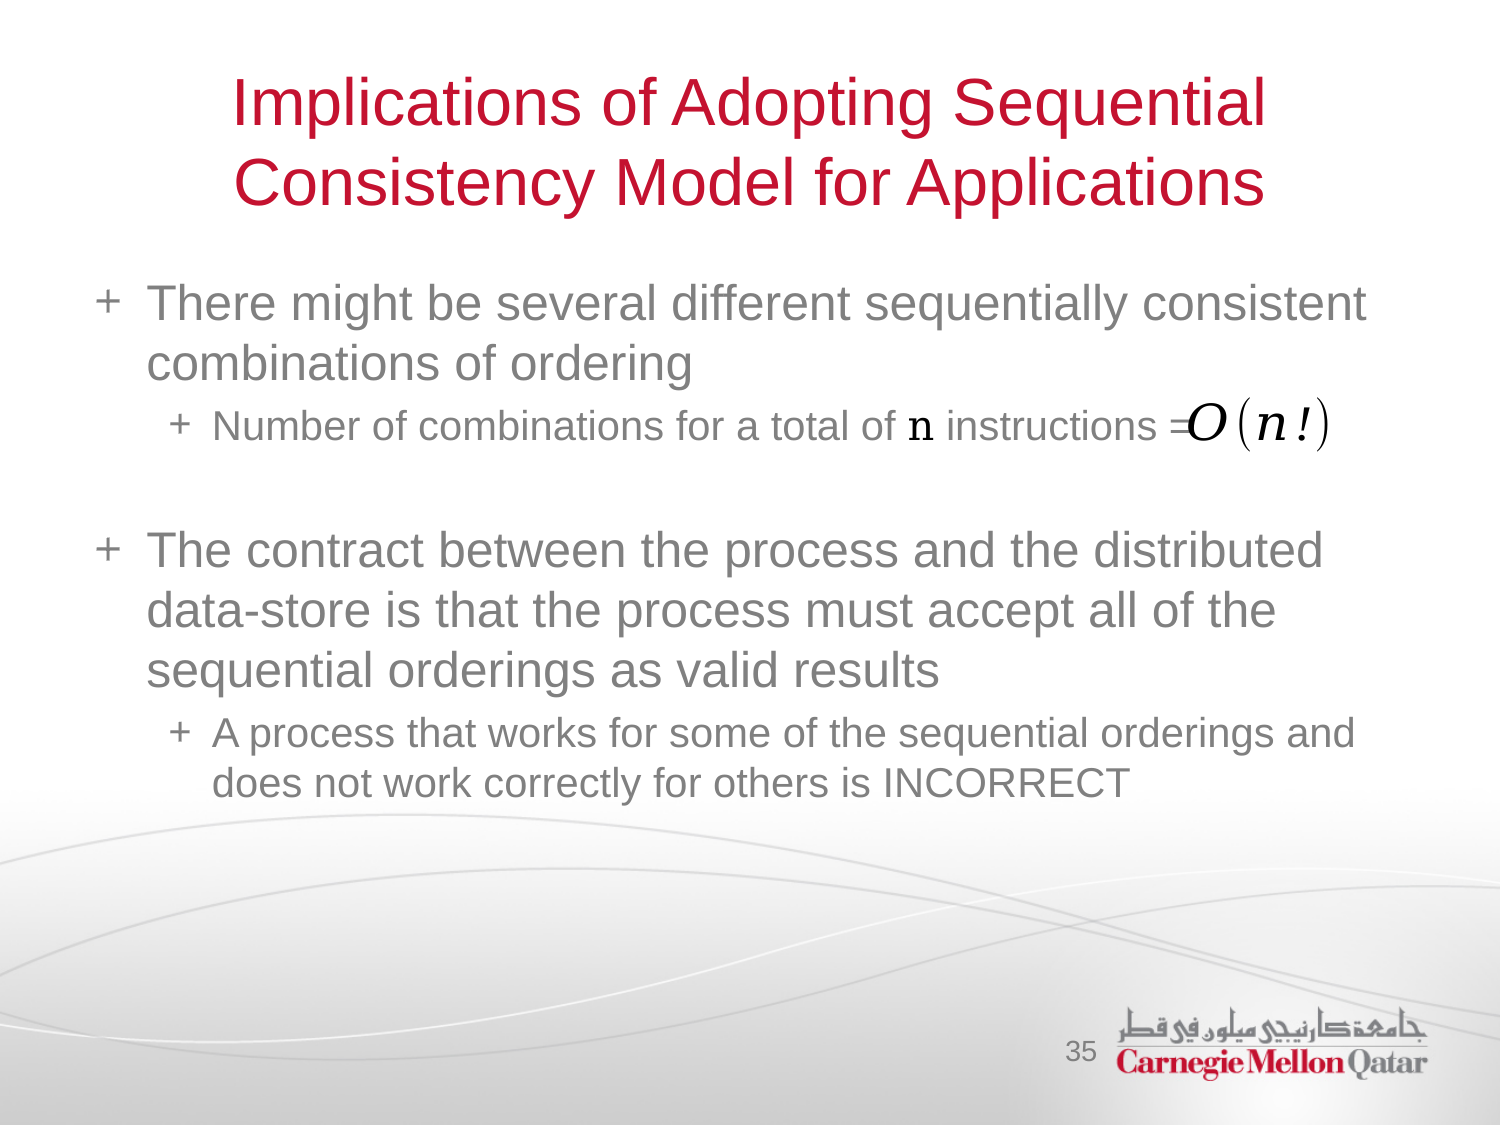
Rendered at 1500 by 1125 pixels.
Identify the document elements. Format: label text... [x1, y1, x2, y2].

list There might be several different sequentially consistent combinations of ordering Number of combinations for a total of n instructions = The contract between the process and the distributed data-store is that the process must accept all of the sequential orderings as valid results A process that works for some of the sequential orderings and does not work correctly for others is INCORRECT [74, 262, 1426, 1006]
picture [0, 0, 1500, 1125]
slide_number 35 [975, 1024, 1113, 1103]
title Implications of Adopting Sequential Consistency Model for Applications [74, 44, 1426, 233]
